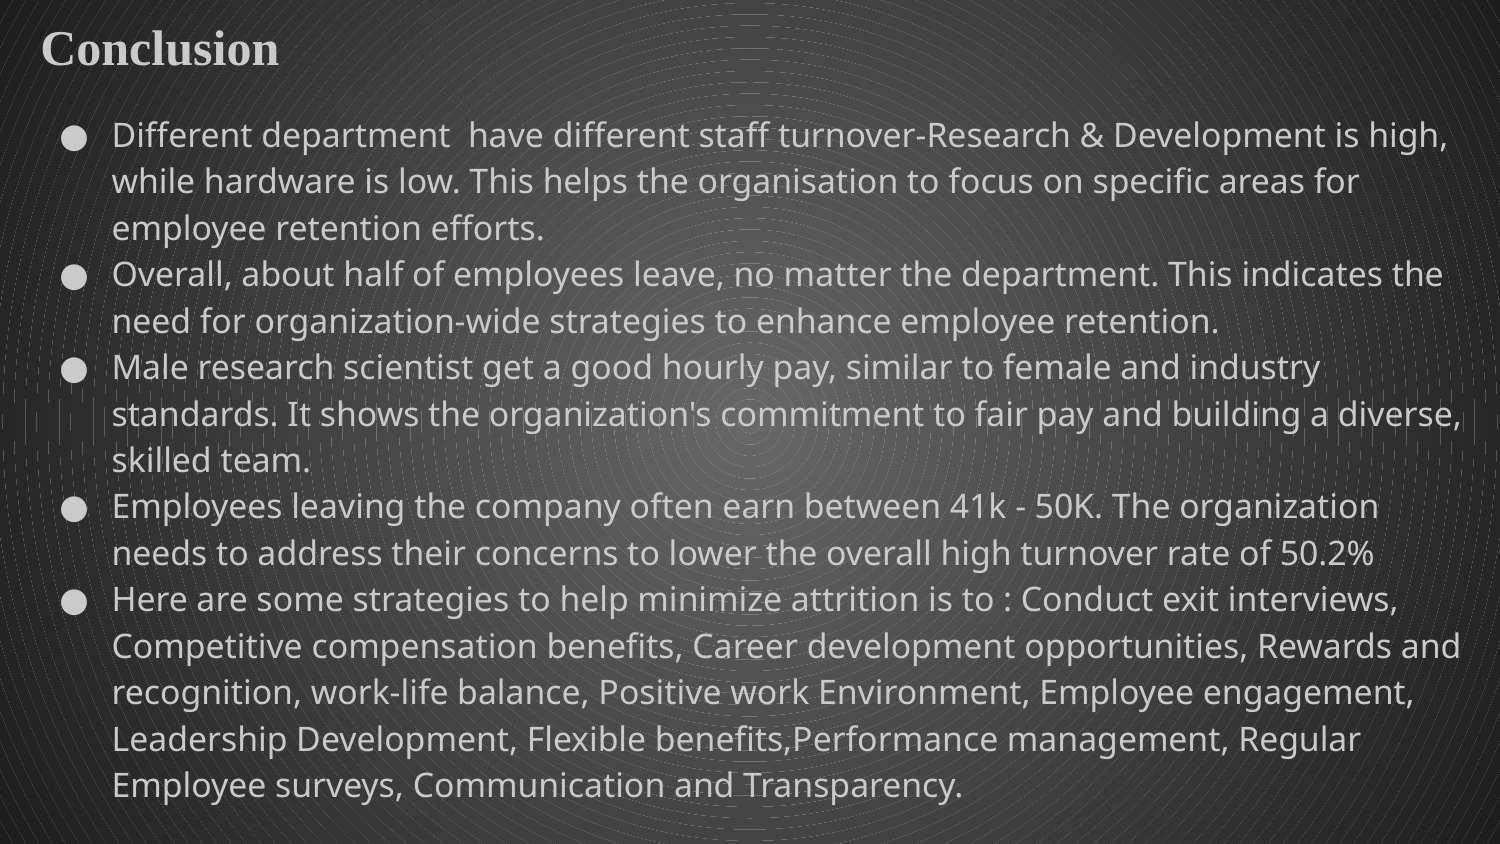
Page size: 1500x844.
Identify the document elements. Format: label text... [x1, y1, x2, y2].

list Different department have different staff turnover-Research & Development is high, while hardware is low. This helps the organisation to focus on specific areas for employee retention efforts. Overall, about half of employees leave, no matter the department. This indicates the need for organization-wide strategies to enhance employee retention. Male research scientist get a good hourly pay, similar to female and industry standards. It shows the organization's commitment to fair pay and building a diverse, skilled team. Employees leaving the company often earn between 41k - 50K. The organization needs to address their concerns to lower the overall high turnover rate of 50.2% Here are some strategies to help minimize attrition is to : Conduct exit interviews, Competitive compensation benefits, Career development opportunities, Rewards and recognition, work-life balance, Positive work Environment, Employee engagement, Leadership Development, Flexible benefits,Performance management, Regular Employee surveys, Communication and Transparency. [25, 92, 1479, 831]
text_box Conclusion [25, 0, 866, 83]
